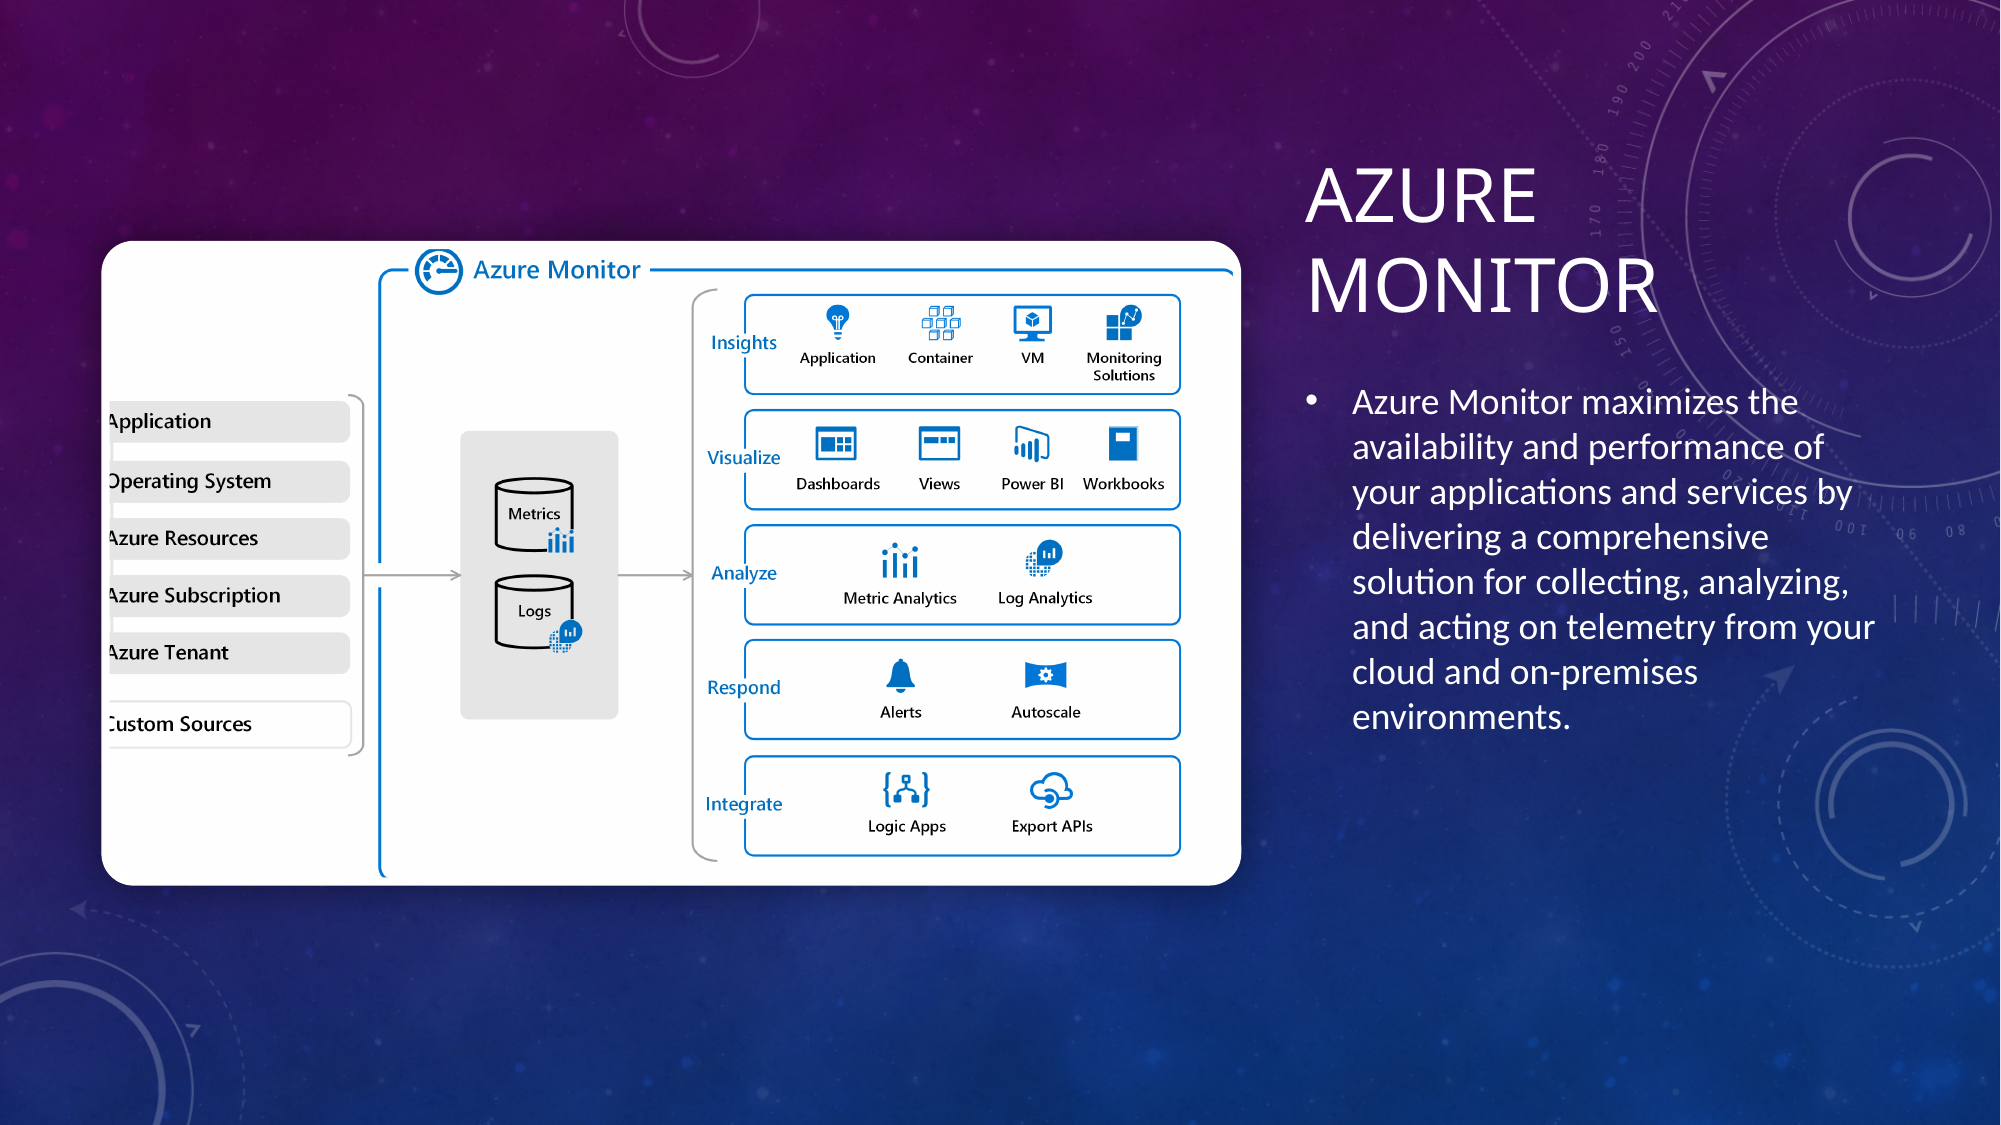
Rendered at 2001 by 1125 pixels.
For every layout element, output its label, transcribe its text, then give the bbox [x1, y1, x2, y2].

list Azure Monitor maximizes the availability and performance of your applications and services by delivering a comprehensive solution for collecting, analyzing, and acting on telemetry from your cloud and on-premises environments. [1290, 369, 1899, 1021]
picture [0, 0, 2001, 1125]
title Azure Monitor [1290, 105, 1899, 369]
text_box [1243, 614, 1521, 787]
